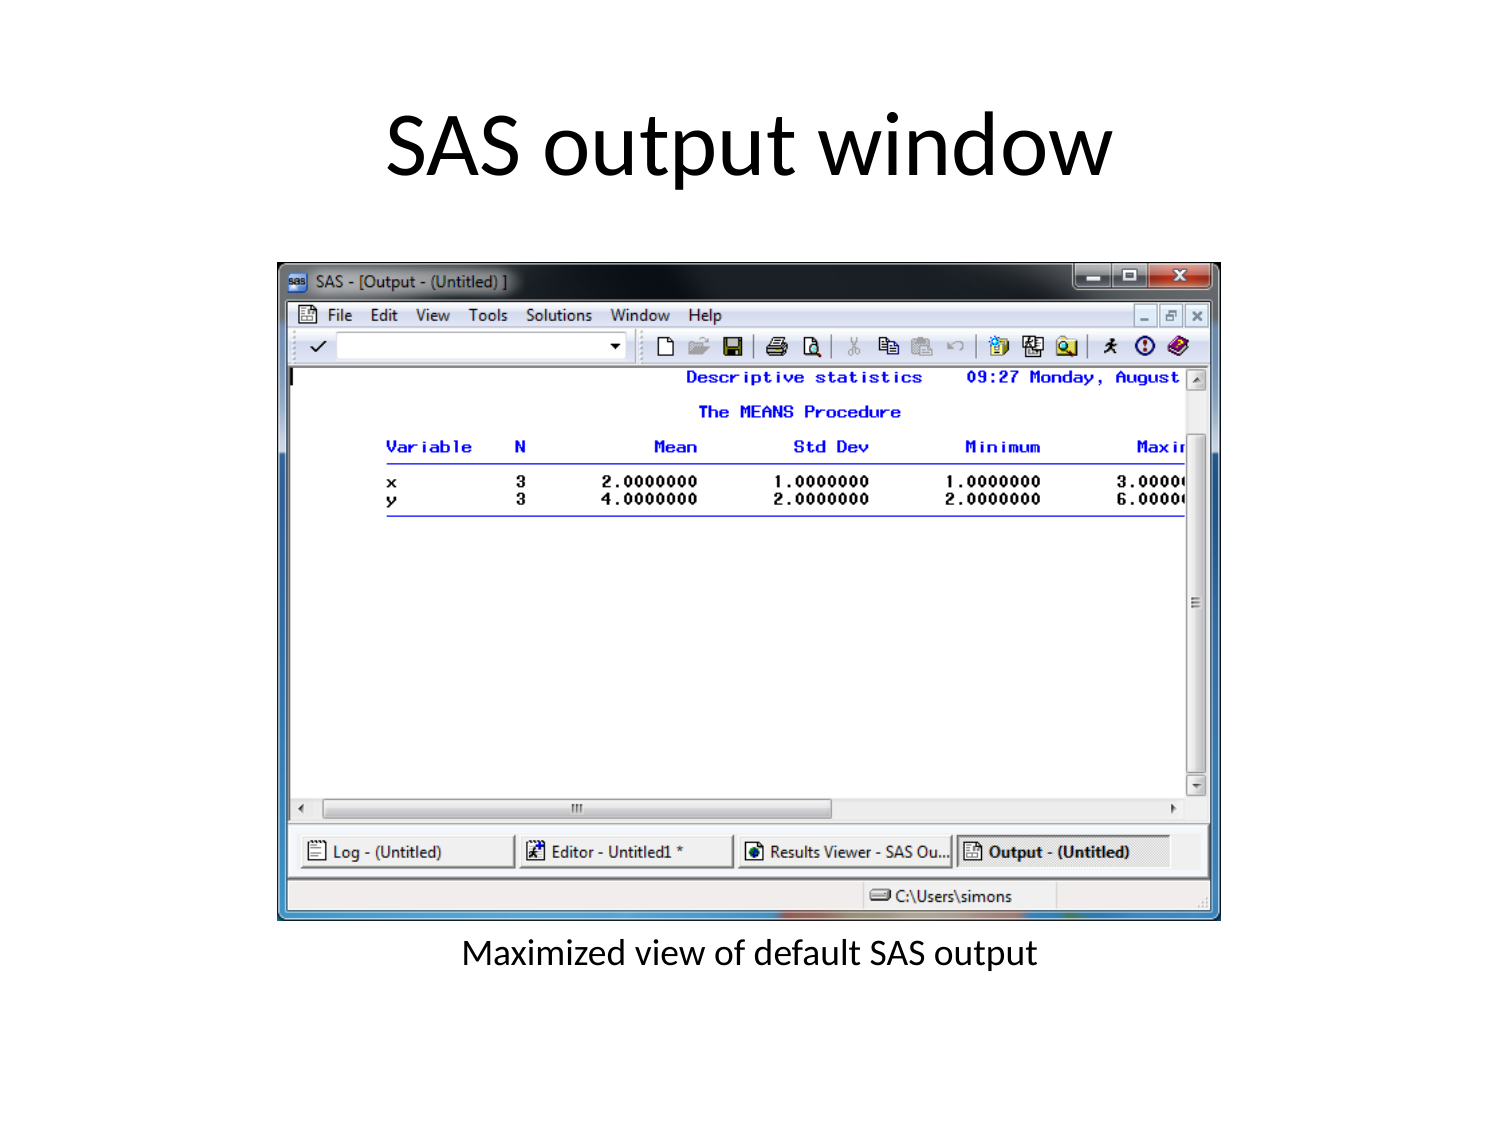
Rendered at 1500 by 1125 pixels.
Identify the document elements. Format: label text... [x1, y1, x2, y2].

picture [276, 262, 1222, 921]
title SAS output window [75, 45, 1425, 233]
text_box Maximized view of default SAS output [74, 920, 1425, 1005]
